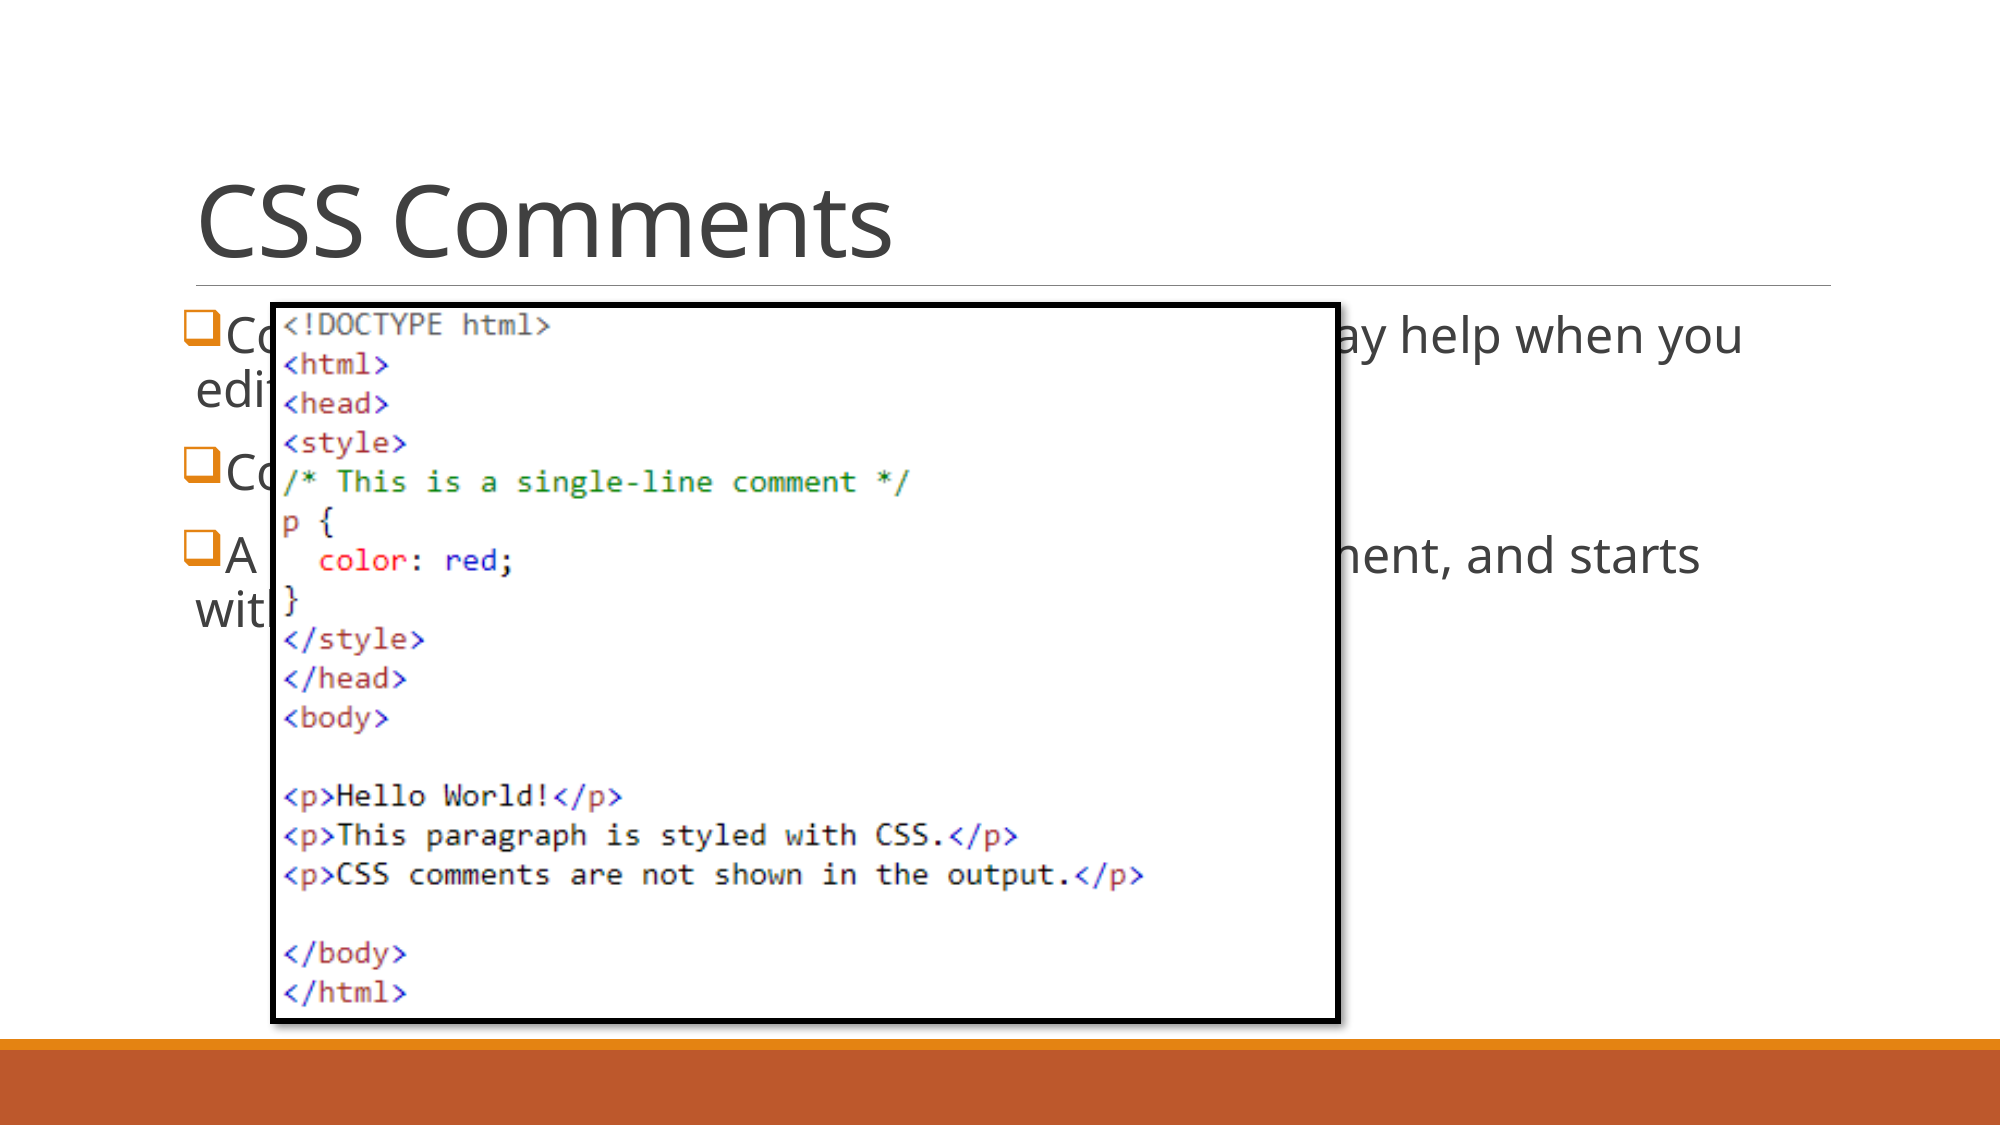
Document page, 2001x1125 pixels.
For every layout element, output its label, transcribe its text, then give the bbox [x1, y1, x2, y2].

title CSS Comments [180, 47, 1830, 285]
picture [275, 307, 1336, 1019]
list Comments are used to explain the code, and may help when you edit the source code at a later date. Comments are ignored by browsers. A CSS comment is placed inside the <style> element, and starts with /* and ends with */: [180, 302, 270, 963]
list Comments are used to explain the code, and may help when you edit the source code at a later date. Comments are ignored by browsers. A CSS comment is placed inside the <style> element, and starts with /* and ends with */: [1347, 302, 1830, 963]
